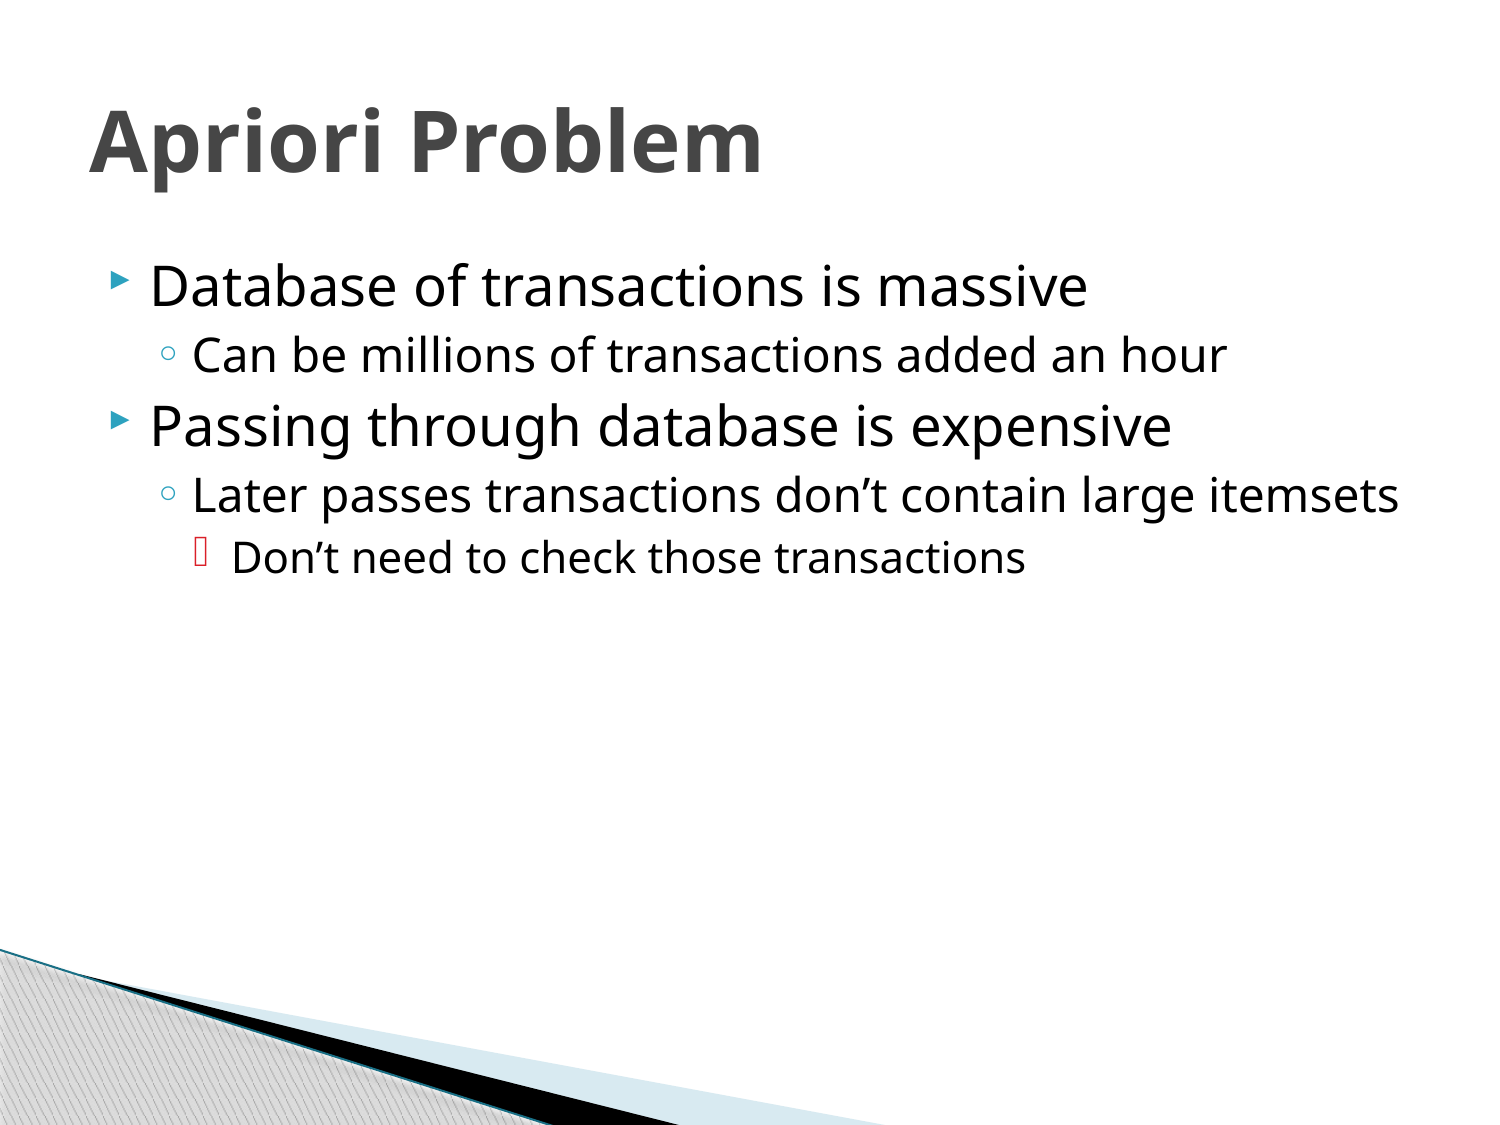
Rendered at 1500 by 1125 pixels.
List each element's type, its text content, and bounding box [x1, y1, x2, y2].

title Apriori Problem [75, 45, 1425, 233]
list Database of transactions is massive Can be millions of transactions added an hour Passing through database is expensive Later passes transactions don’t contain large itemsets Don’t need to check those transactions [75, 243, 1425, 986]
